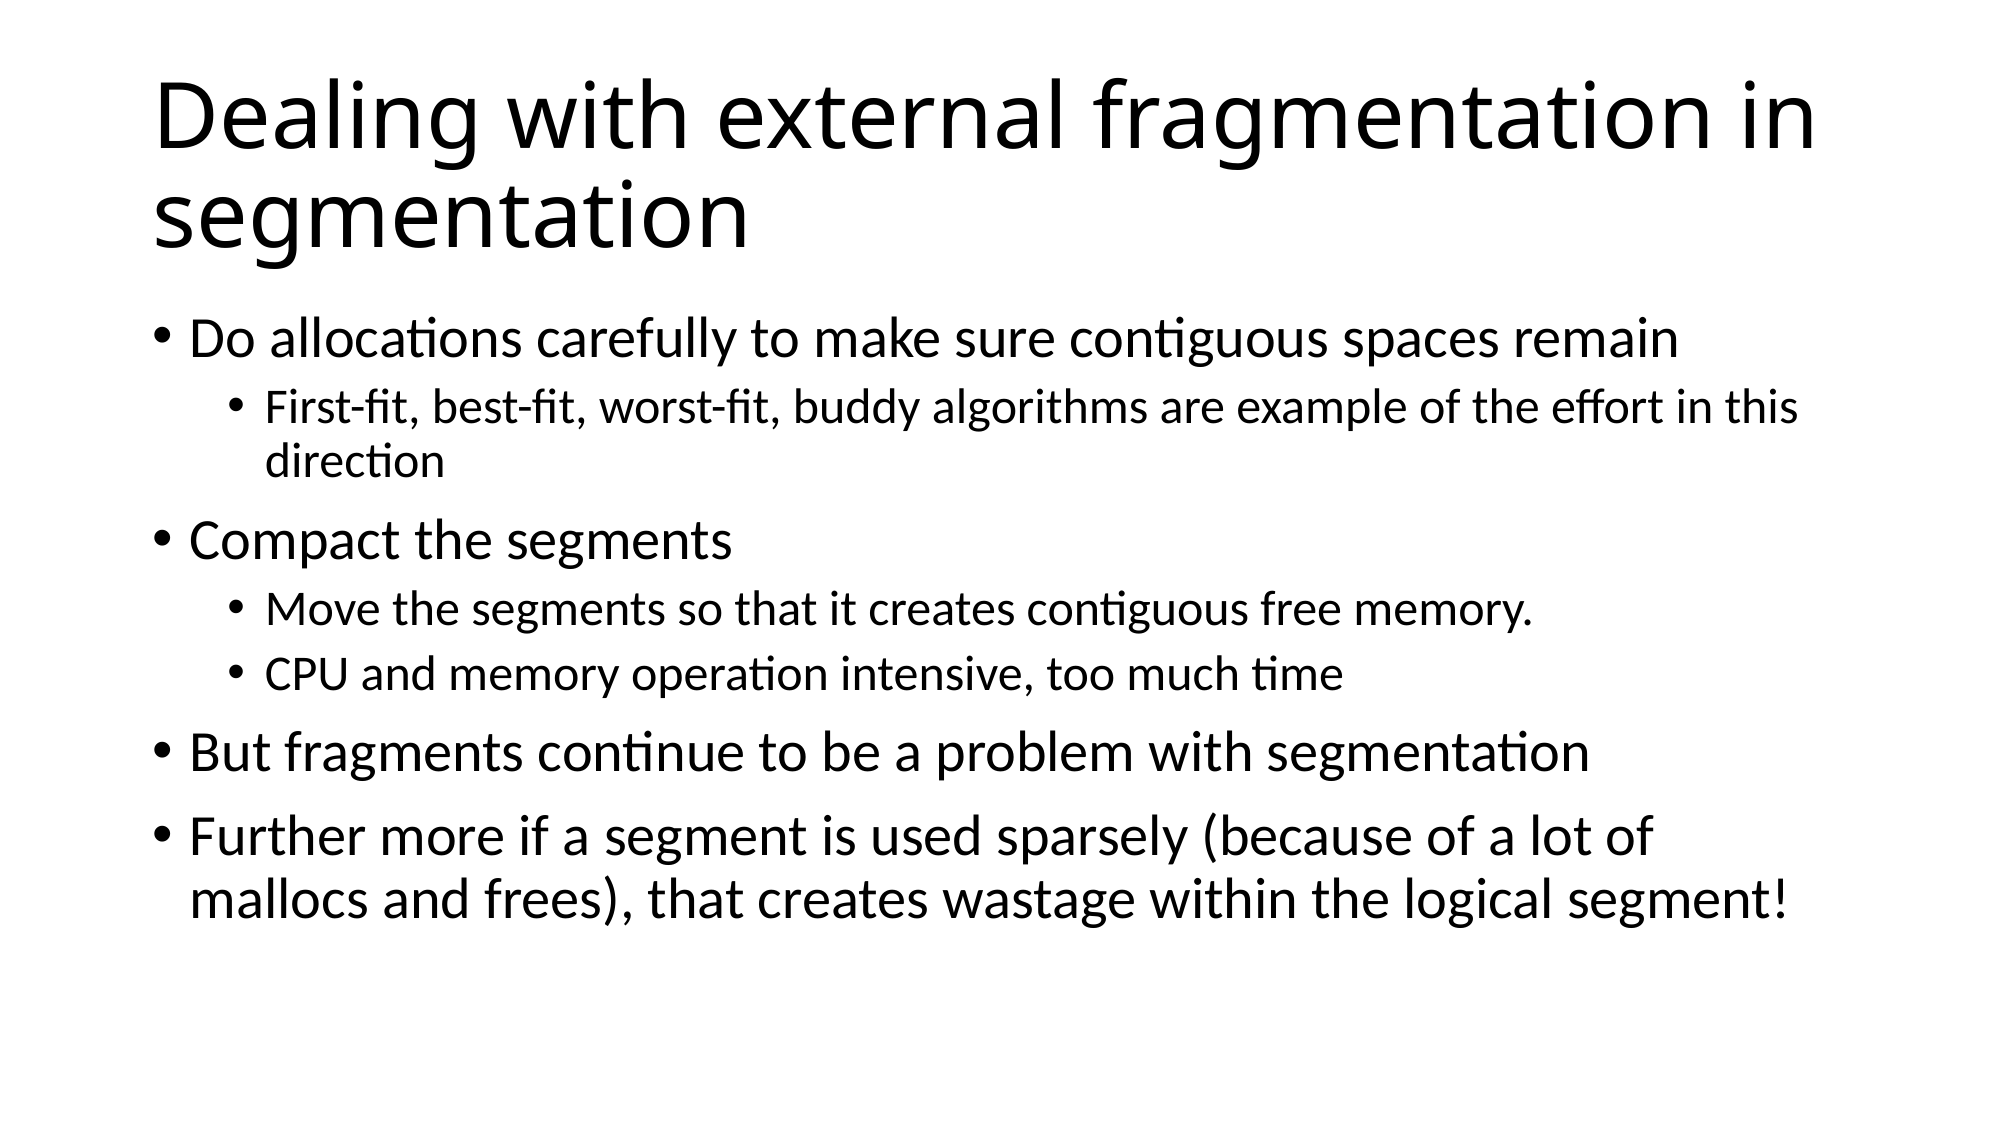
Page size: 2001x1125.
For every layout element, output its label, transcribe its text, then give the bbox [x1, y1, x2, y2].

list Do allocations carefully to make sure contiguous spaces remain First-fit, best-fit, worst-fit, buddy algorithms are example of the effort in this direction Compact the segments Move the segments so that it creates contiguous free memory. CPU and memory operation intensive, too much time But fragments continue to be a problem with segmentation Further more if a segment is used sparsely (because of a lot of mallocs and frees), that creates wastage within the logical segment! [137, 299, 1863, 1014]
title Dealing with external fragmentation in segmentation [137, 59, 1863, 278]
